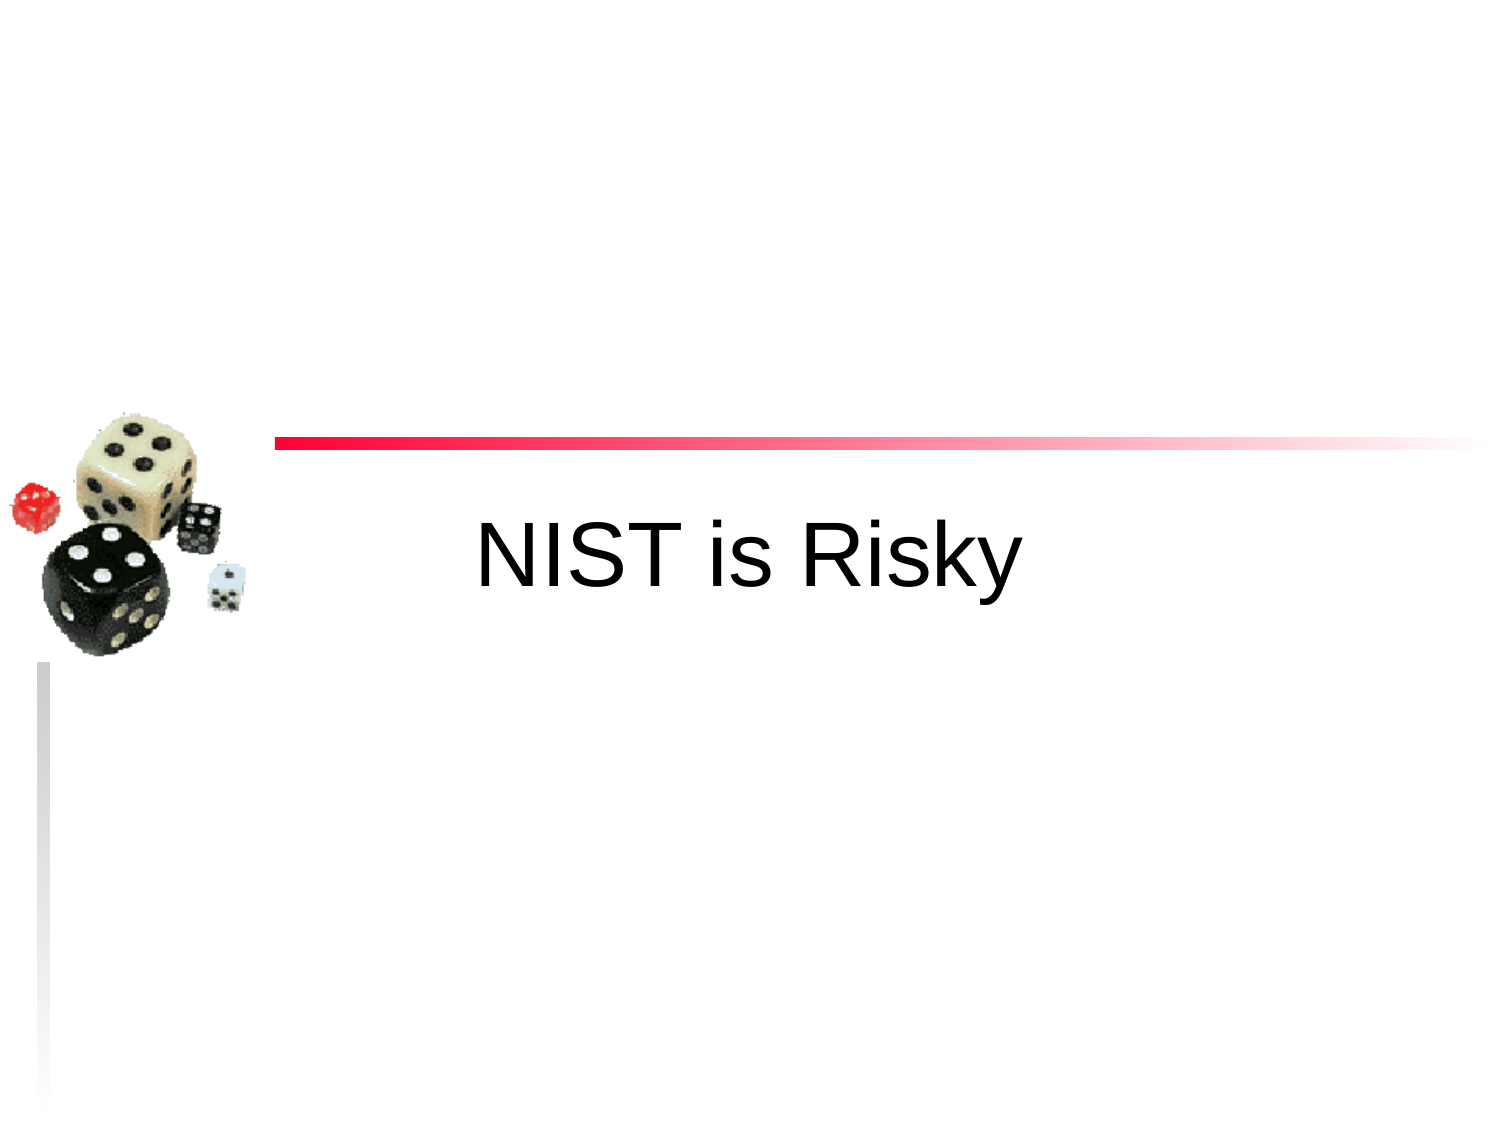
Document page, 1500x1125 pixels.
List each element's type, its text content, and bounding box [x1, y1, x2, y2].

picture [0, 403, 255, 663]
title NIST is Risky [112, 424, 1388, 613]
